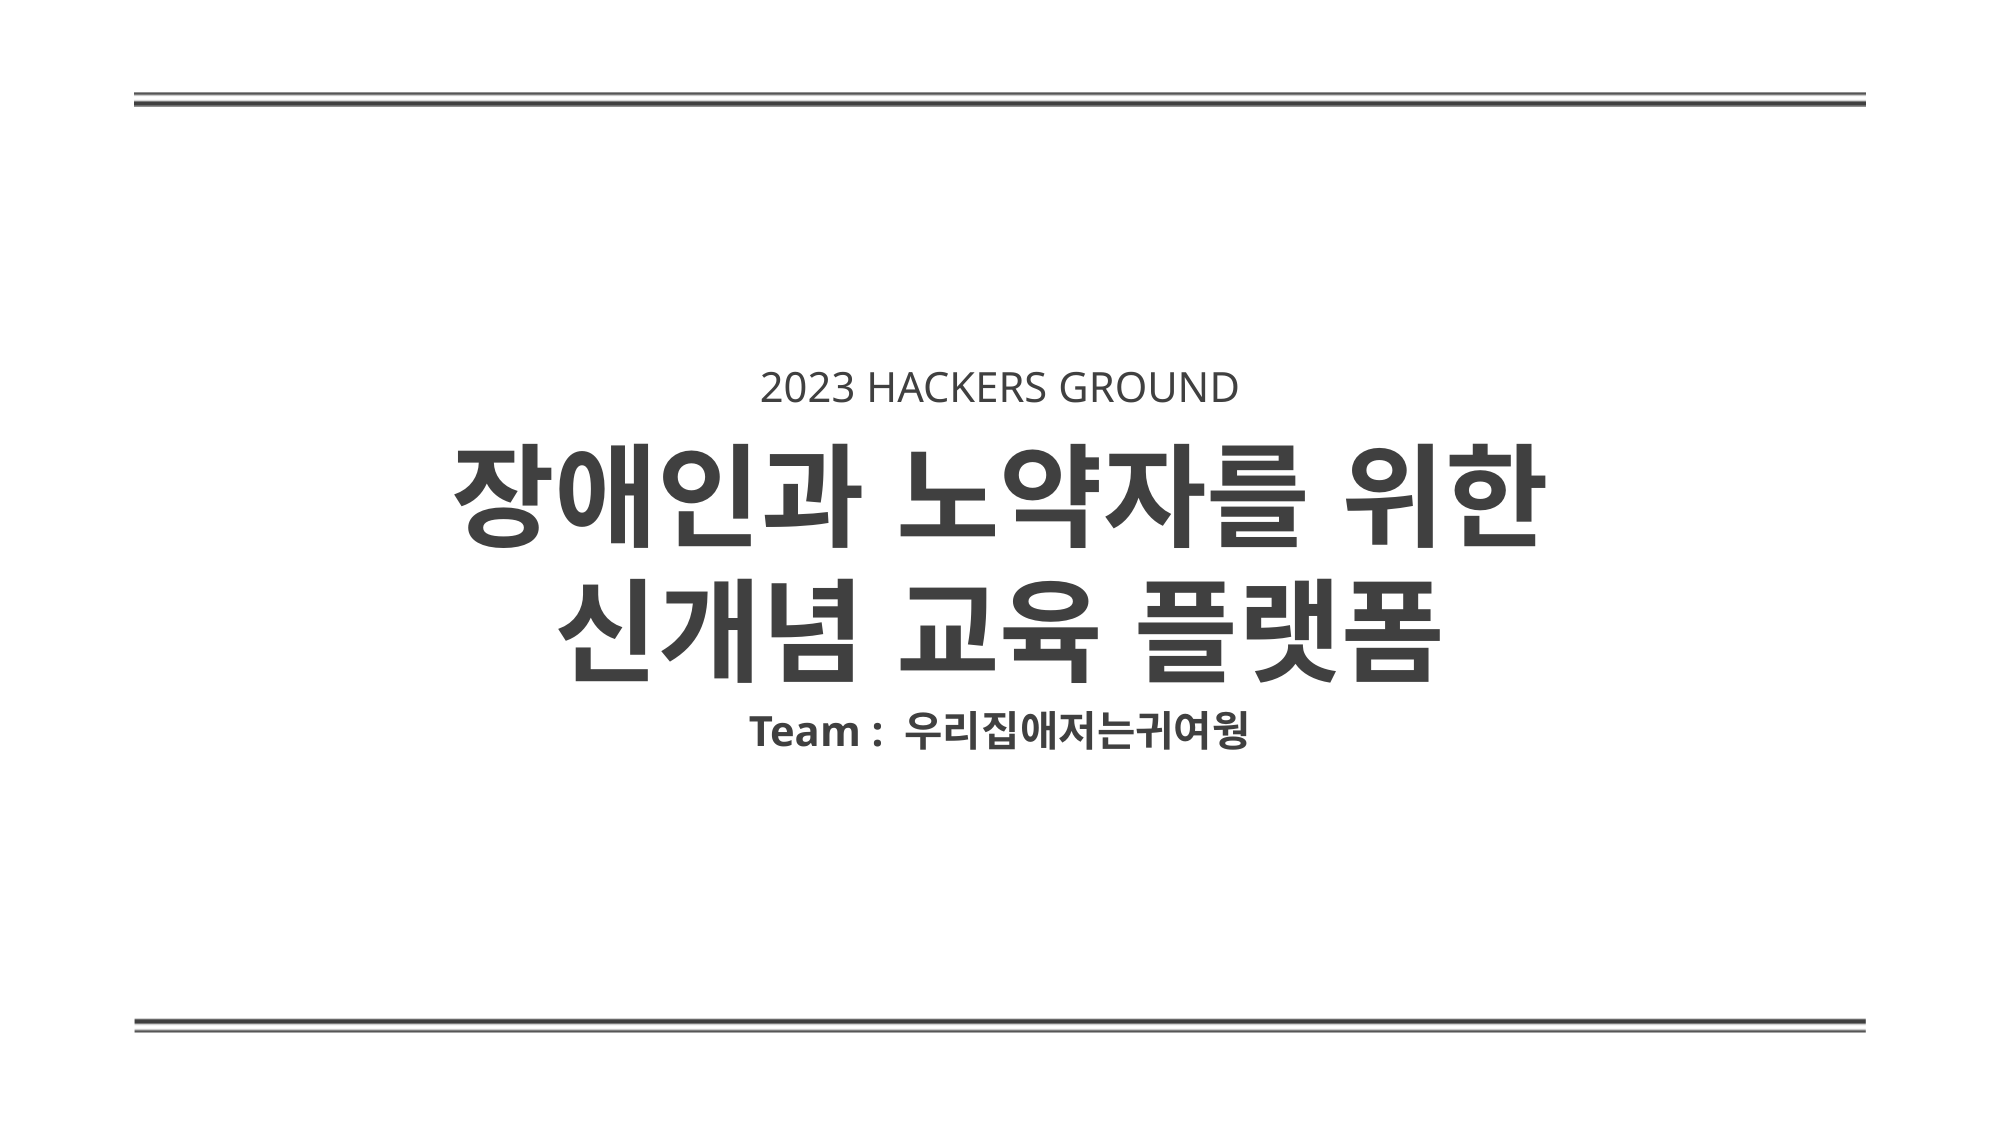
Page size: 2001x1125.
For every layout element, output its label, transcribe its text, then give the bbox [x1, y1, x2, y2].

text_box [134, 1018, 1866, 1033]
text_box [134, 92, 1866, 107]
text_box 2023 HACKERS GROUND [744, 352, 1255, 418]
text_box Team : 우리집애저는귀여웡 [734, 697, 1266, 763]
text_box 장애인과 노약자를 위한 신개념 교육 플랫폼 [436, 418, 1564, 704]
